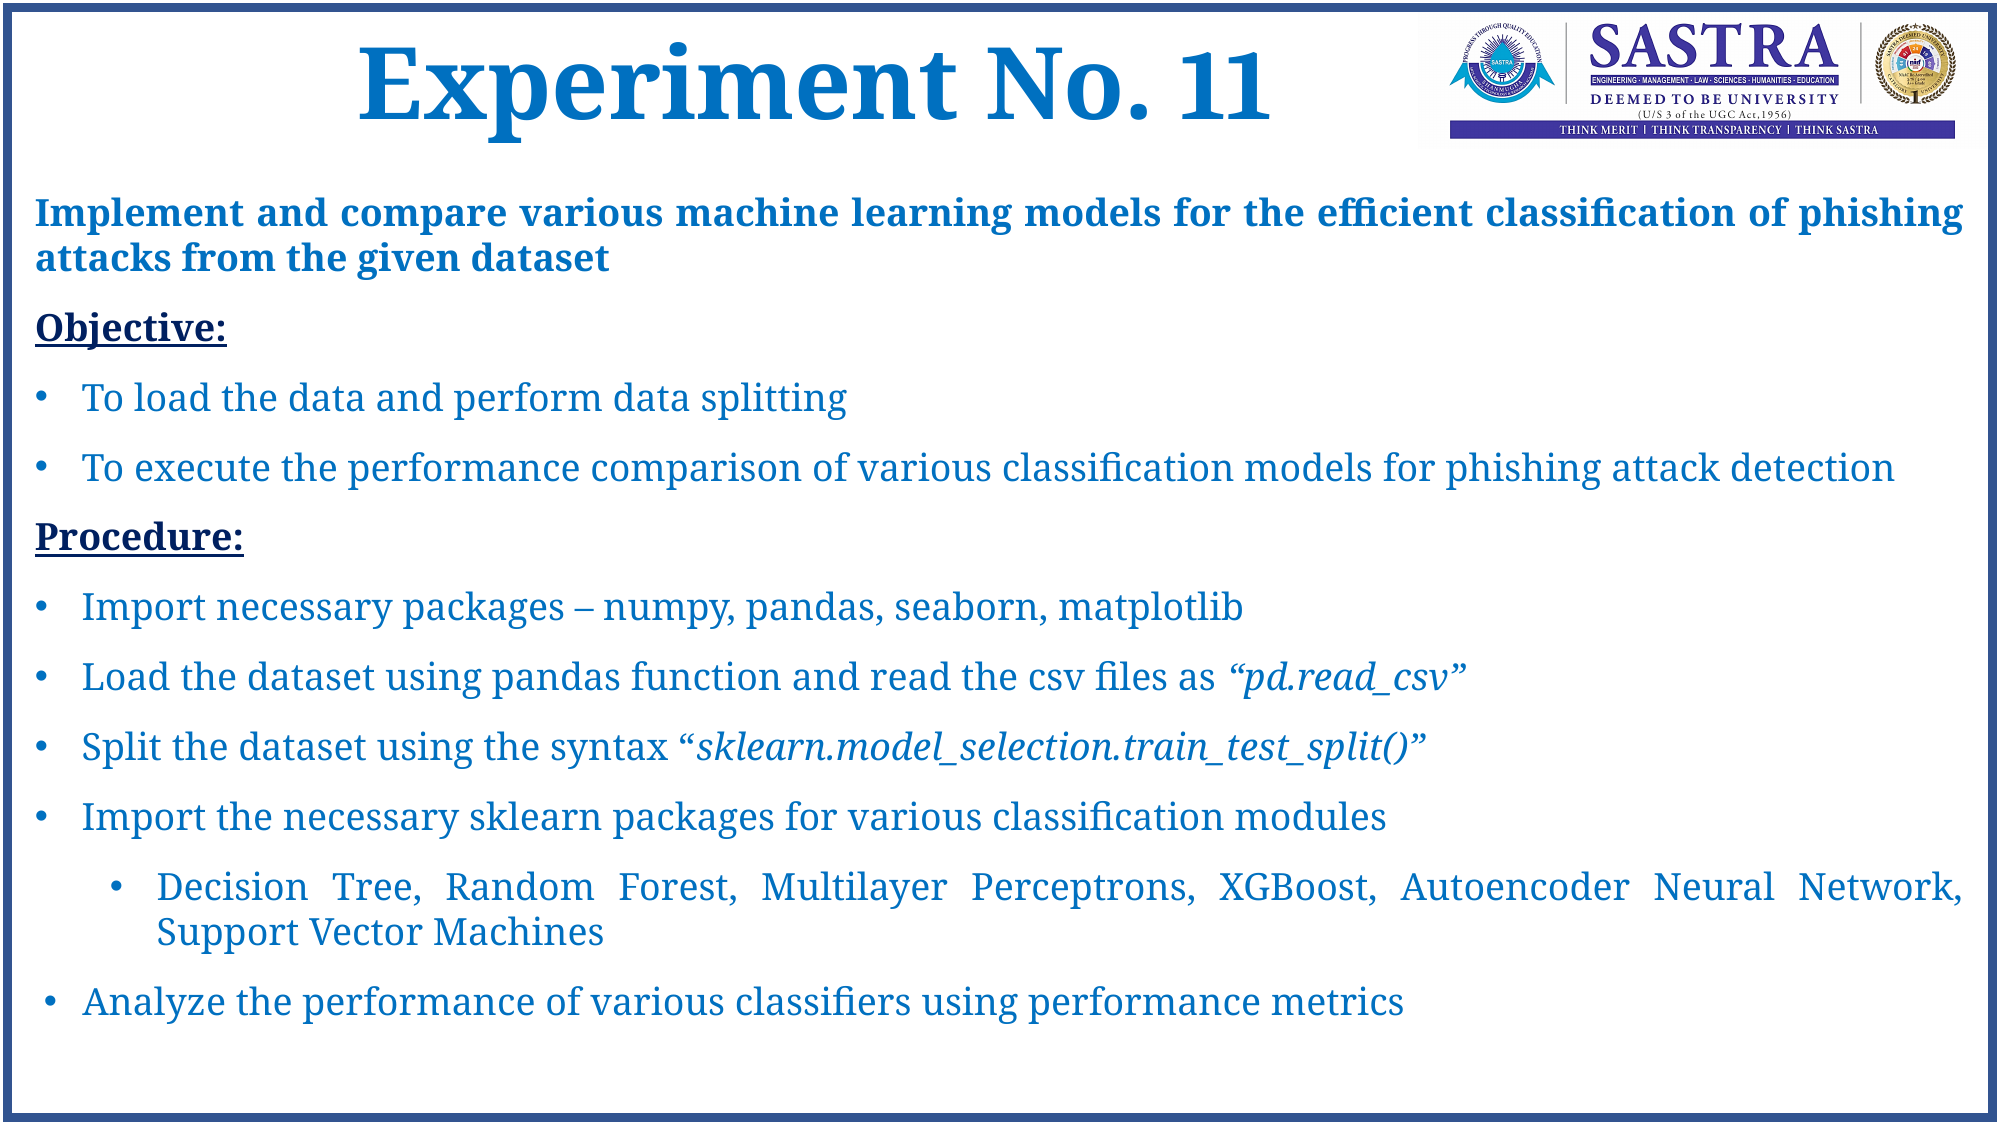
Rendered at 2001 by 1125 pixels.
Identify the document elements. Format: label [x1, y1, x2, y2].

picture [1418, 12, 1987, 149]
text_box [7, 7, 1993, 1118]
